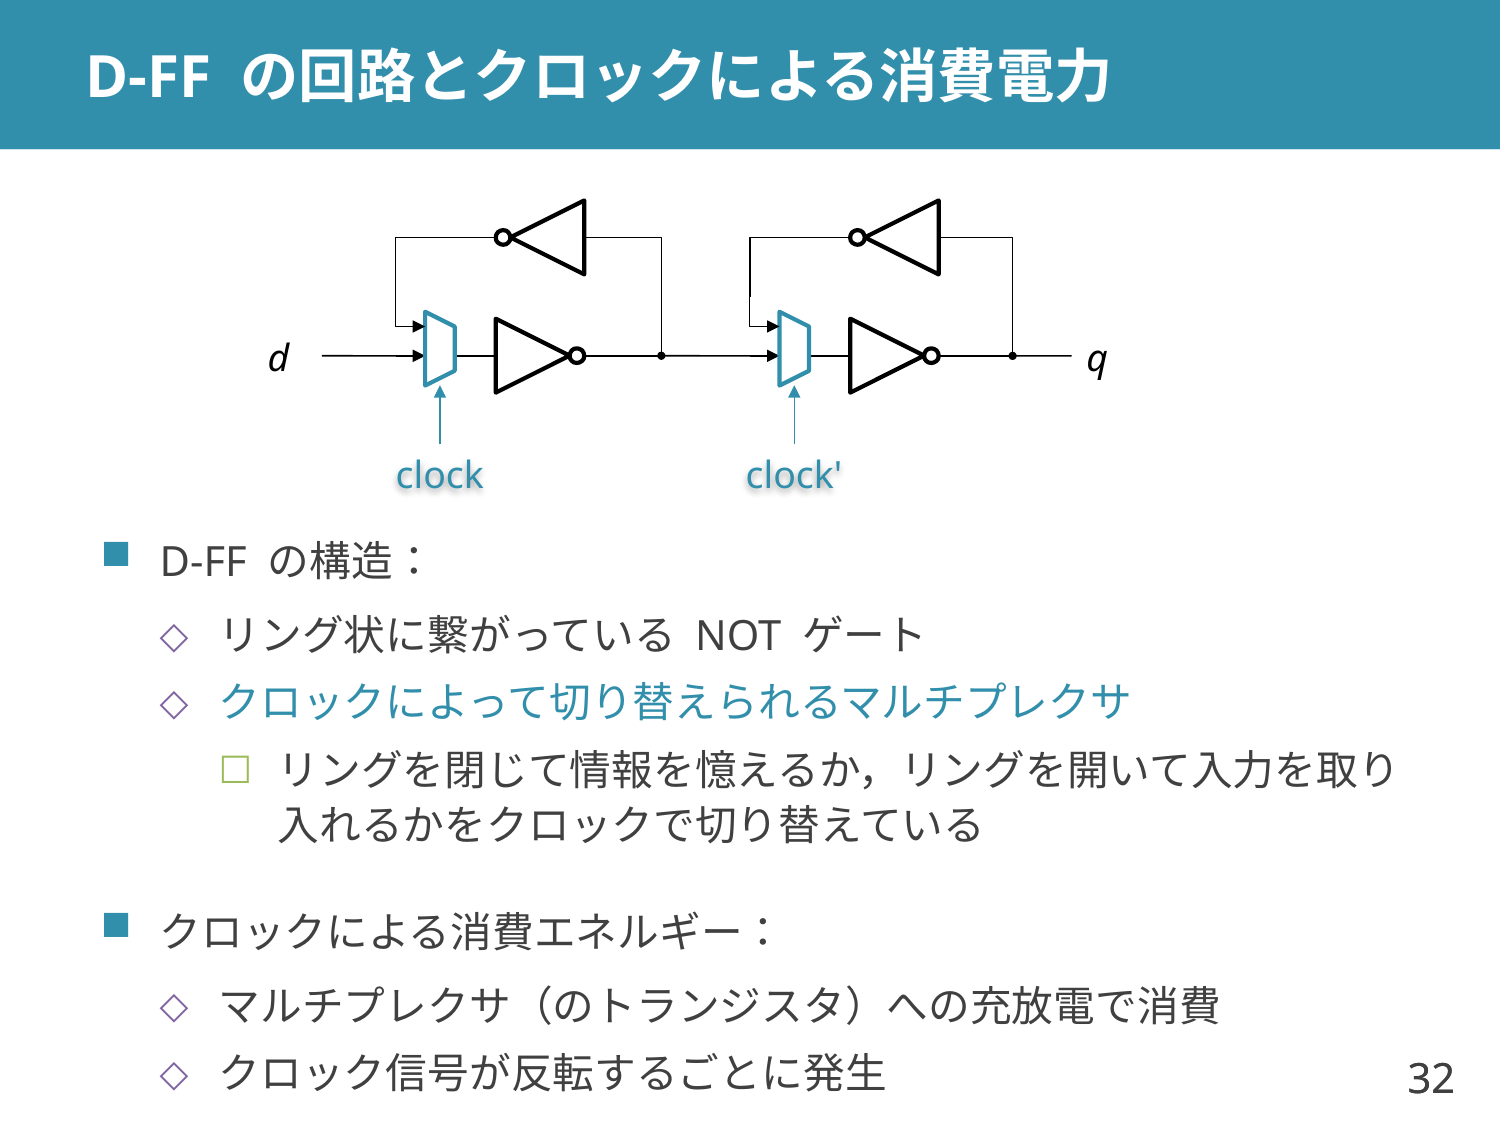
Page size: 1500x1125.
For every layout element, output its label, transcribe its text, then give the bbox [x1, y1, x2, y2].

text_box d [244, 326, 305, 386]
picture [835, 178, 954, 416]
title D-FF の回路とクロックによる消費電力 [70, 0, 1500, 150]
text_box [395, 237, 475, 356]
list D-FF の構造： リング状に繋がっている NOT ゲート クロックによって切り替えられるマルチプレクサ リングを閉じて情報を憶えるか，リングを開いて入力を取り入れるかをクロックで切り替えている クロックによる消費エネルギー： マルチプレクサ（のトランジスタ）への充放電で消費 クロック信号が反転するごとに発生 [85, 591, 1445, 1036]
text_box [604, 237, 662, 356]
text_box [395, 296, 426, 333]
text_box q [1071, 326, 1131, 386]
text_box [1008, 351, 1071, 361]
text_box clock' [764, 444, 824, 504]
text_box [657, 349, 777, 363]
text_box [749, 282, 780, 333]
text_box [958, 237, 1013, 356]
text_box [423, 309, 457, 388]
text_box clock [410, 444, 470, 504]
text_box [777, 309, 812, 388]
picture [480, 178, 600, 416]
text_box [749, 237, 830, 356]
text_box [321, 349, 423, 363]
